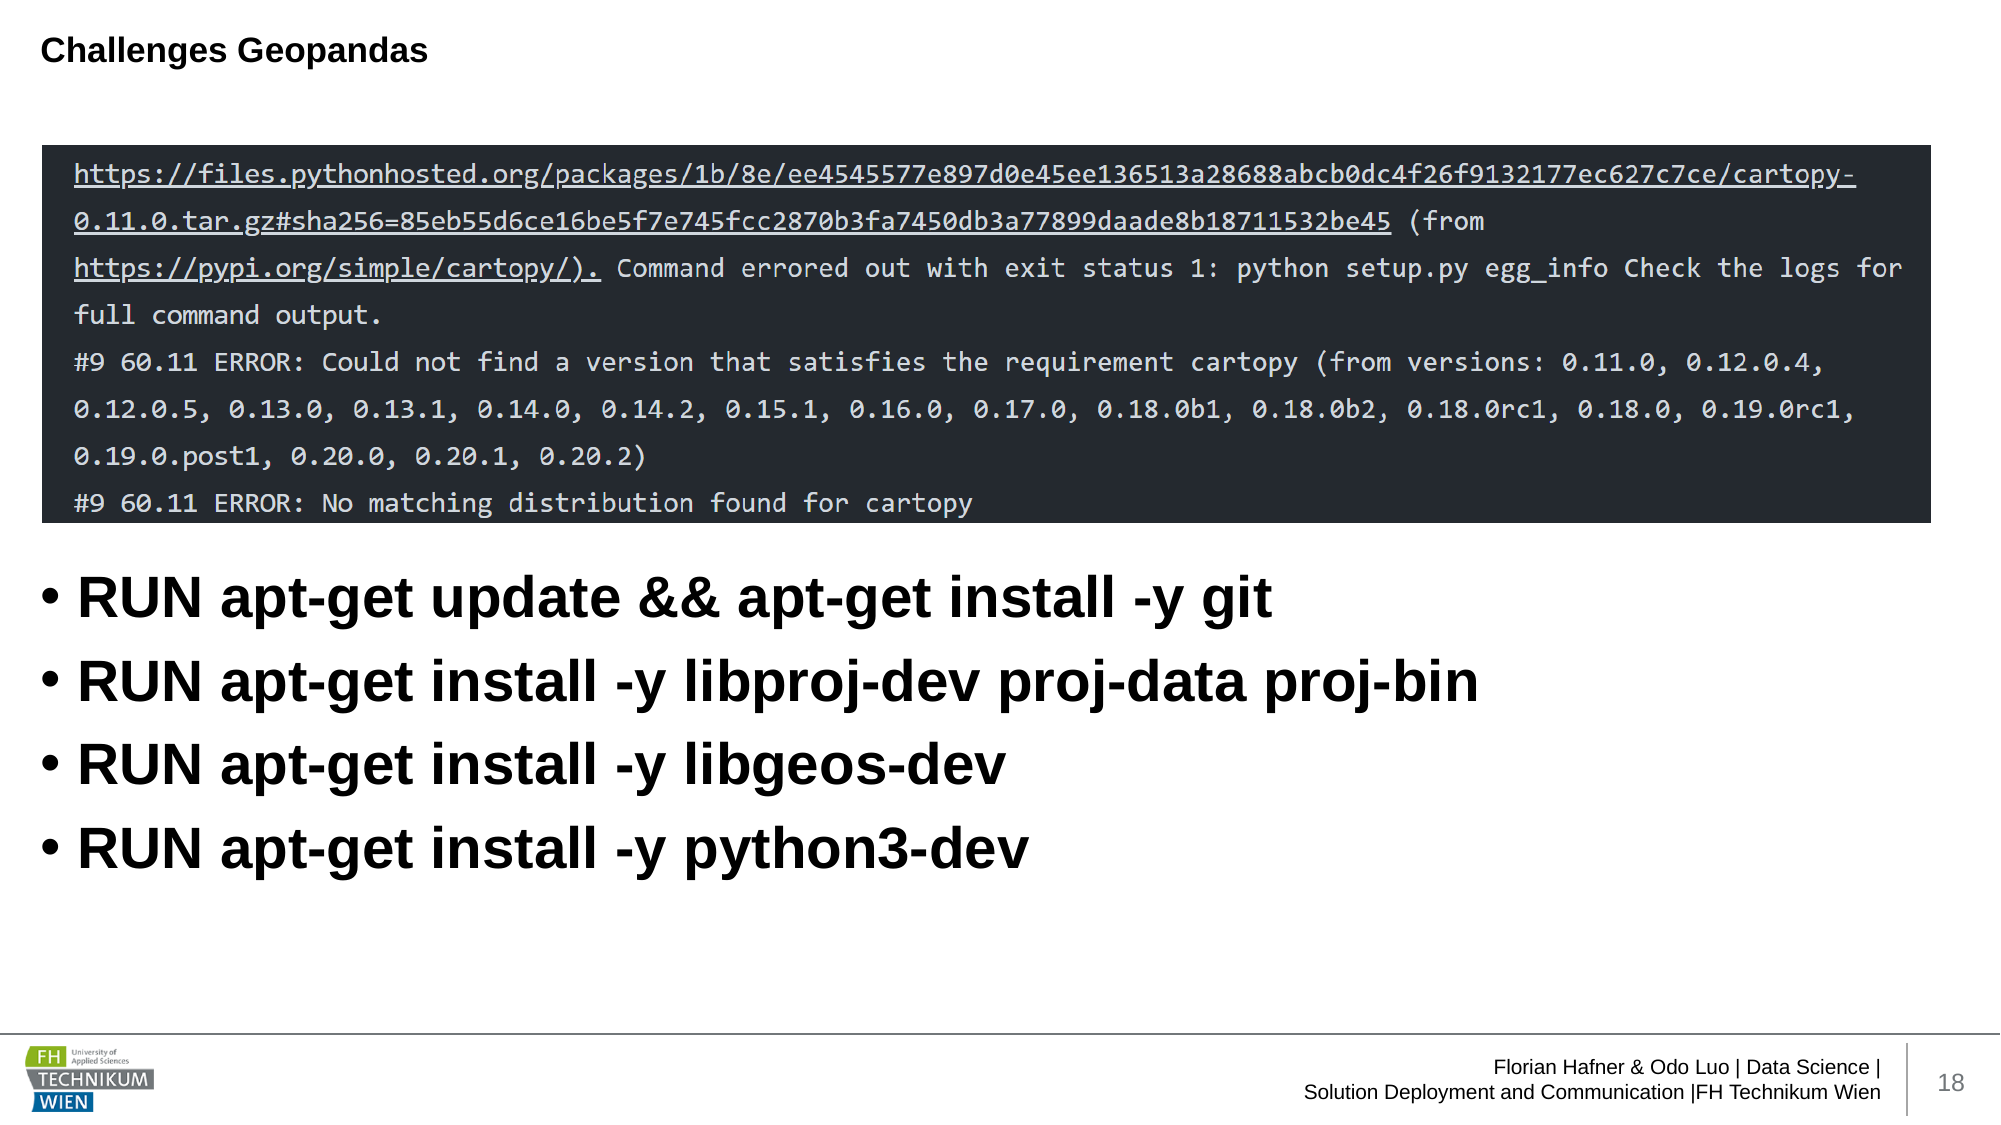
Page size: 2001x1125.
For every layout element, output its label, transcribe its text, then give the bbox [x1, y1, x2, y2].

list RUN apt-get update && apt-get install -y git RUN apt-get install -y libproj-dev proj-data proj-bin RUN apt-get install -y libgeos-dev RUN apt-get install -y python3-dev [25, 133, 1975, 1013]
picture [25, 1046, 154, 1112]
picture [42, 145, 1931, 523]
title Challenges Geopandas [25, 24, 1975, 121]
